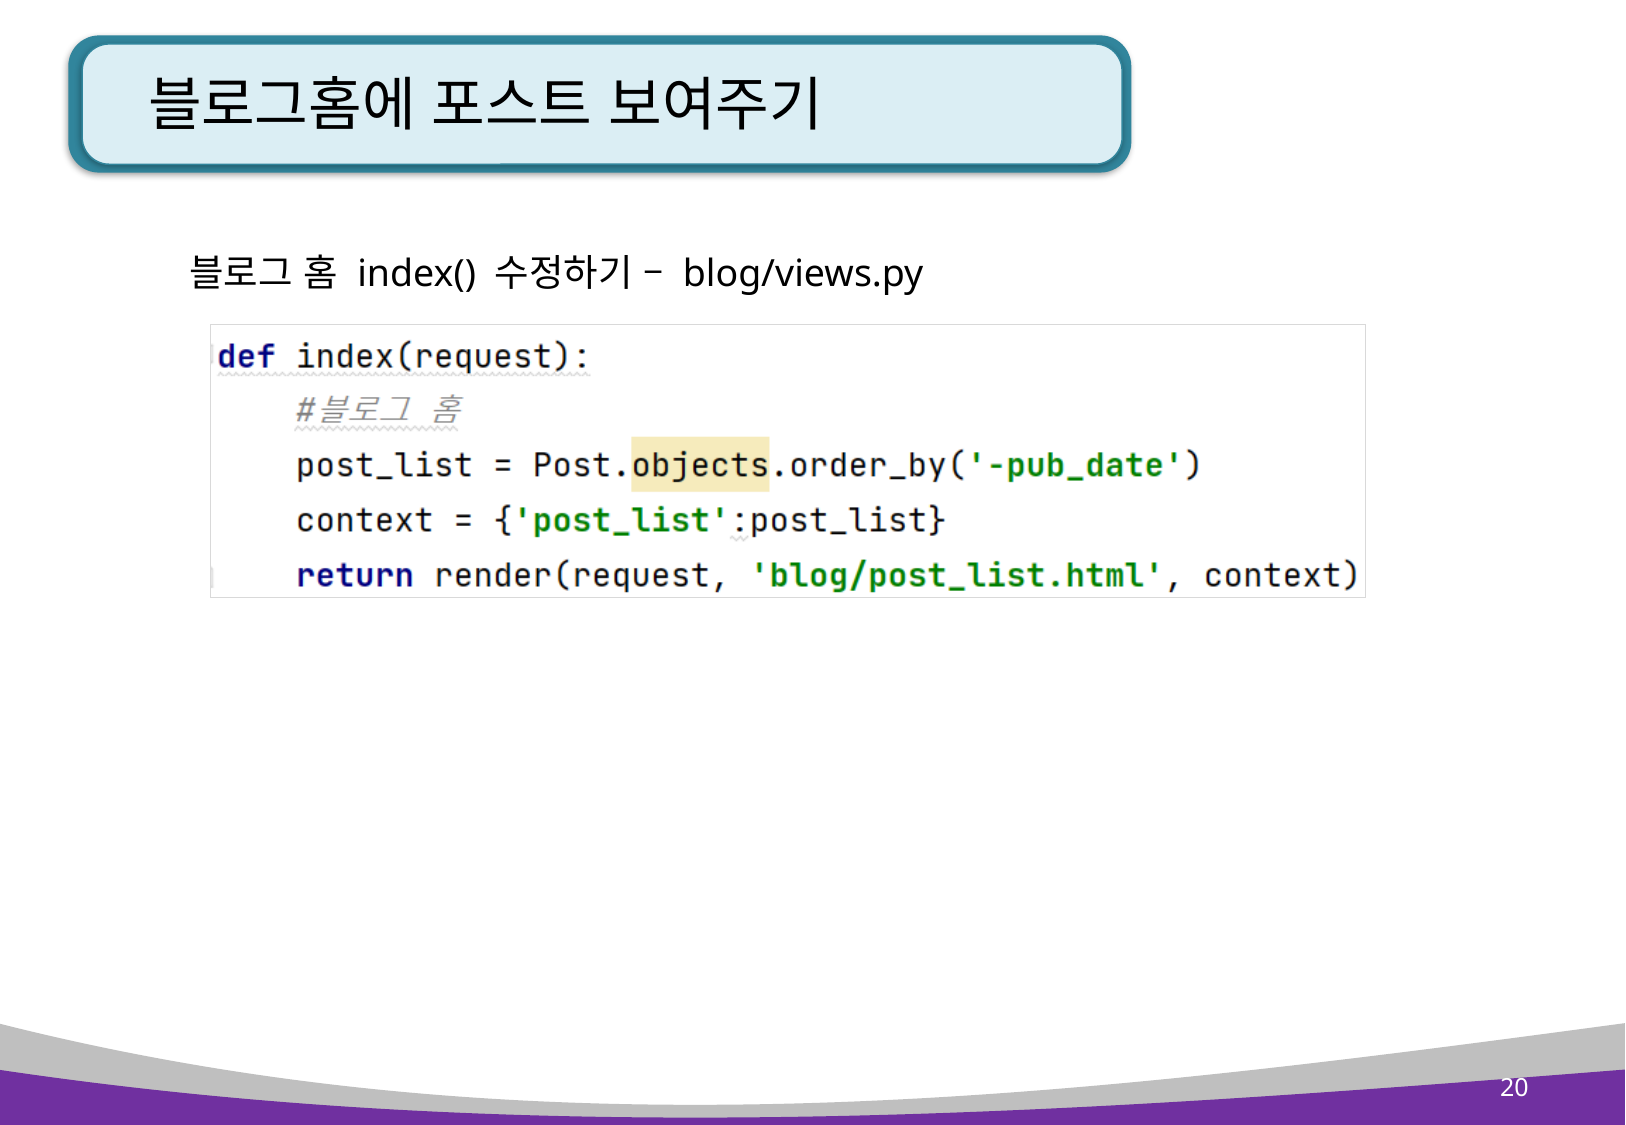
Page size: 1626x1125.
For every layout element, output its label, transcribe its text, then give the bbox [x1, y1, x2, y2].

picture [209, 324, 1367, 599]
slide_number 20 [1452, 1058, 1544, 1119]
text_box 블로그 홈 index() 수정하기 – blog/views.py [174, 219, 1368, 302]
title 블로그홈에 포스트 보여주기 [103, 32, 1121, 173]
